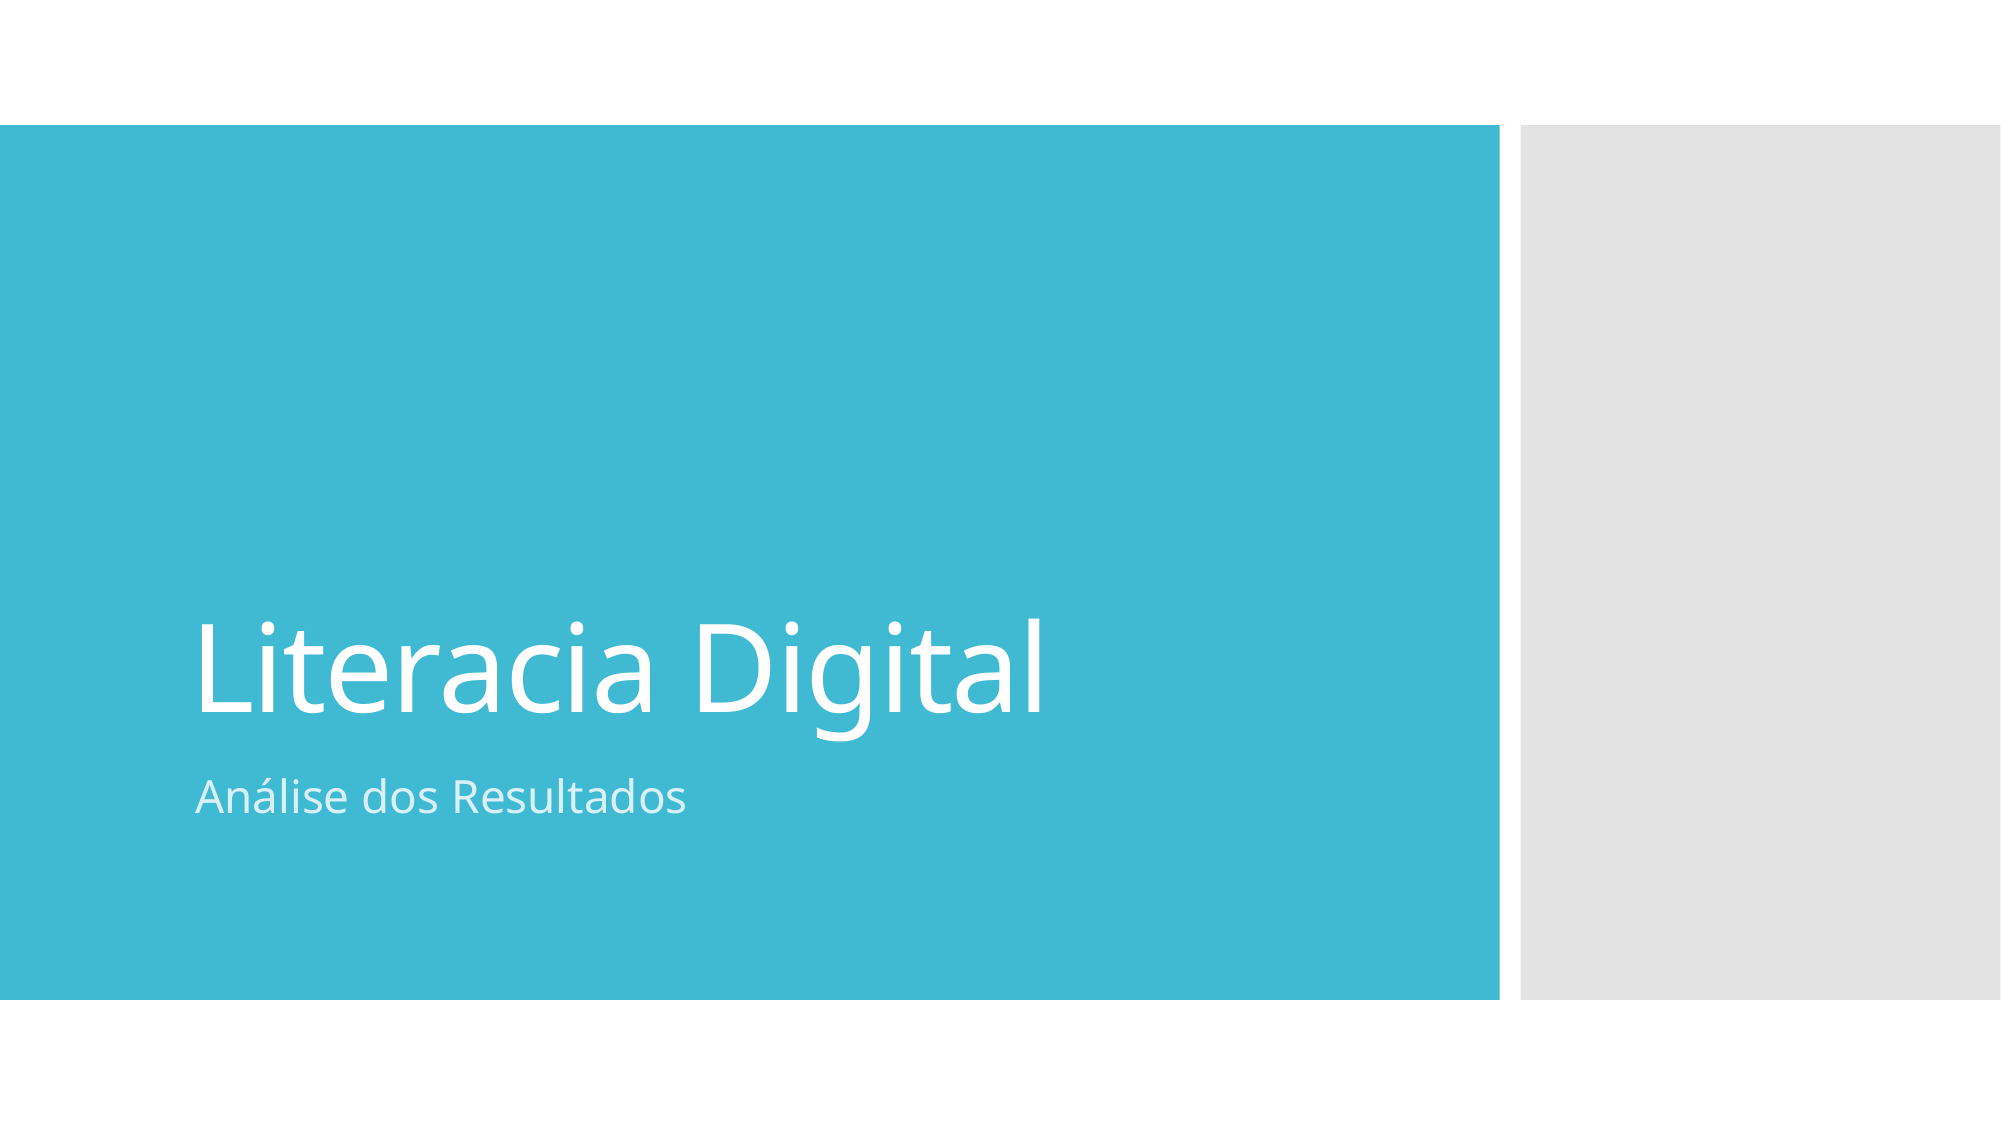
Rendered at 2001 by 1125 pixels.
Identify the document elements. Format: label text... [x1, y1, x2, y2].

subtitle Análise dos Resultados [180, 766, 1381, 917]
title Literacia Digital [175, 213, 1376, 747]
